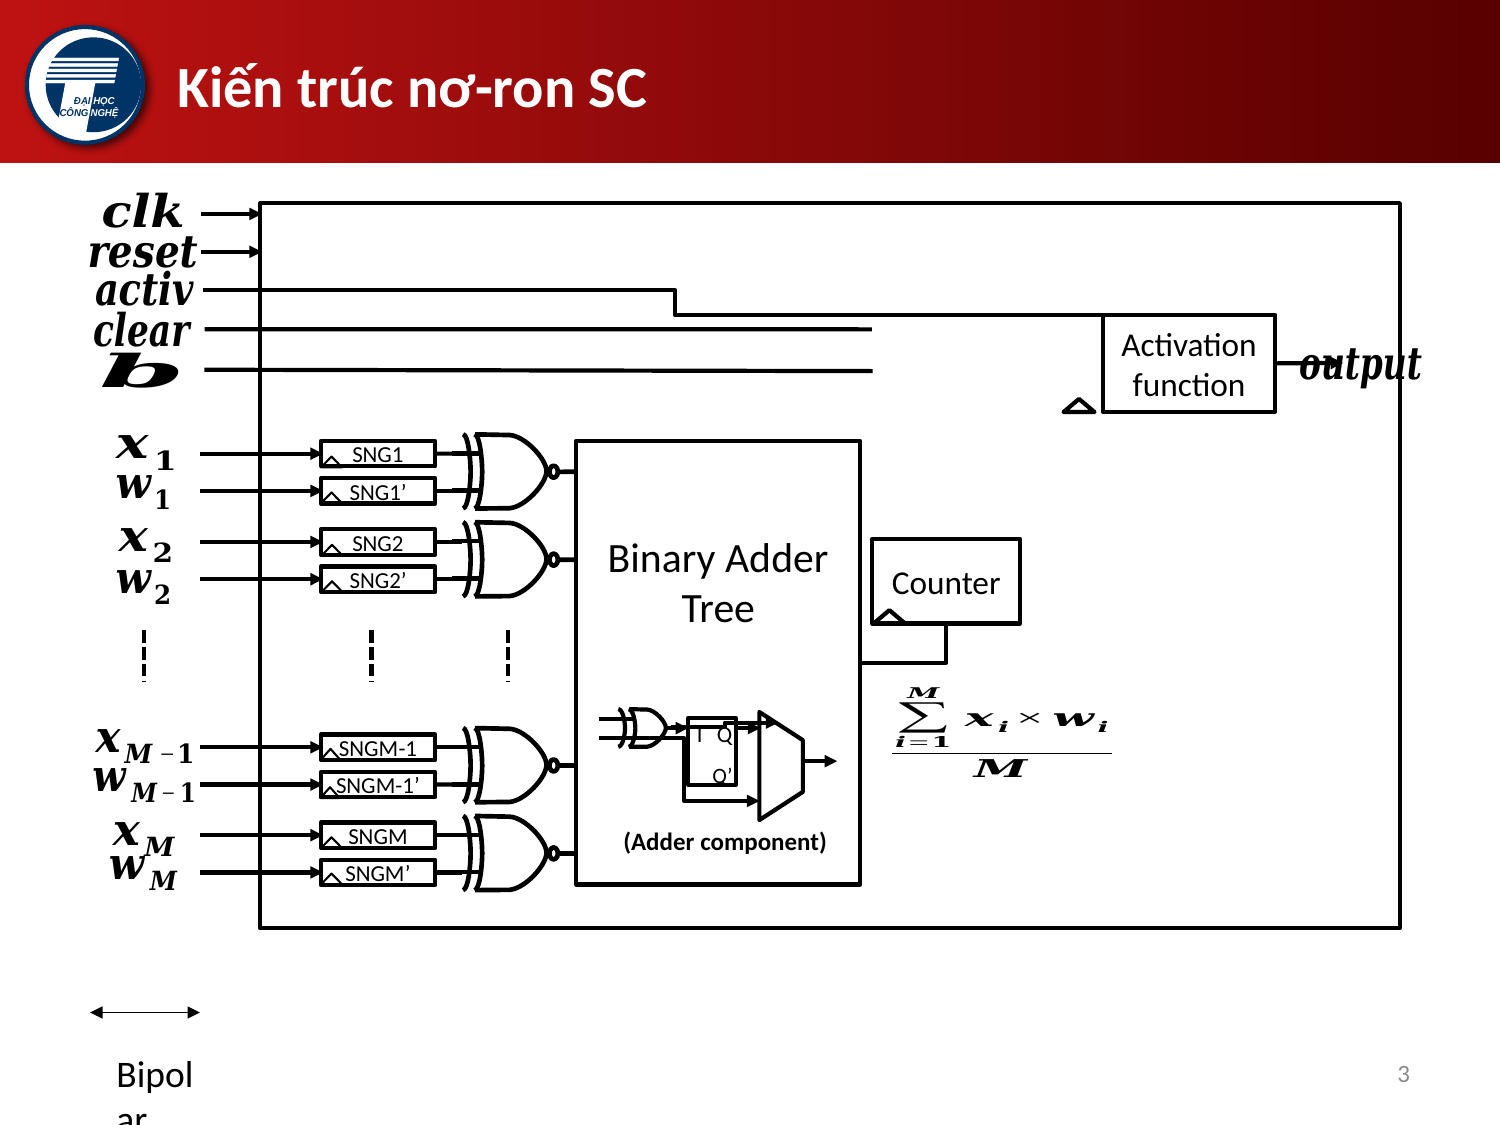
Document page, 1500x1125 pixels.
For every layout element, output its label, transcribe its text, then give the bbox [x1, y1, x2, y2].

text_box Bipolar [101, 1042, 215, 1125]
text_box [859, 623, 947, 663]
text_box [476, 790, 552, 916]
text_box [319, 835, 345, 851]
text_box [319, 454, 345, 470]
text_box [476, 409, 552, 496]
text_box [574, 439, 862, 887]
text_box [318, 746, 343, 762]
text_box [318, 785, 342, 801]
slide_number 3 [1074, 1042, 1425, 1103]
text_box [476, 496, 552, 622]
text_box [319, 542, 345, 558]
text_box [258, 201, 1402, 930]
text_box [319, 579, 345, 595]
text_box [873, 608, 906, 621]
text_box [319, 871, 345, 887]
text_box Binary Adder Tree [584, 523, 852, 638]
text_box [1061, 397, 1097, 415]
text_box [202, 289, 1147, 316]
text_box [319, 490, 345, 506]
text_box (Adder component) [603, 818, 847, 863]
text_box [476, 702, 552, 790]
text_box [598, 708, 838, 821]
title Kiến trúc nơ-ron SC [162, 24, 1425, 143]
